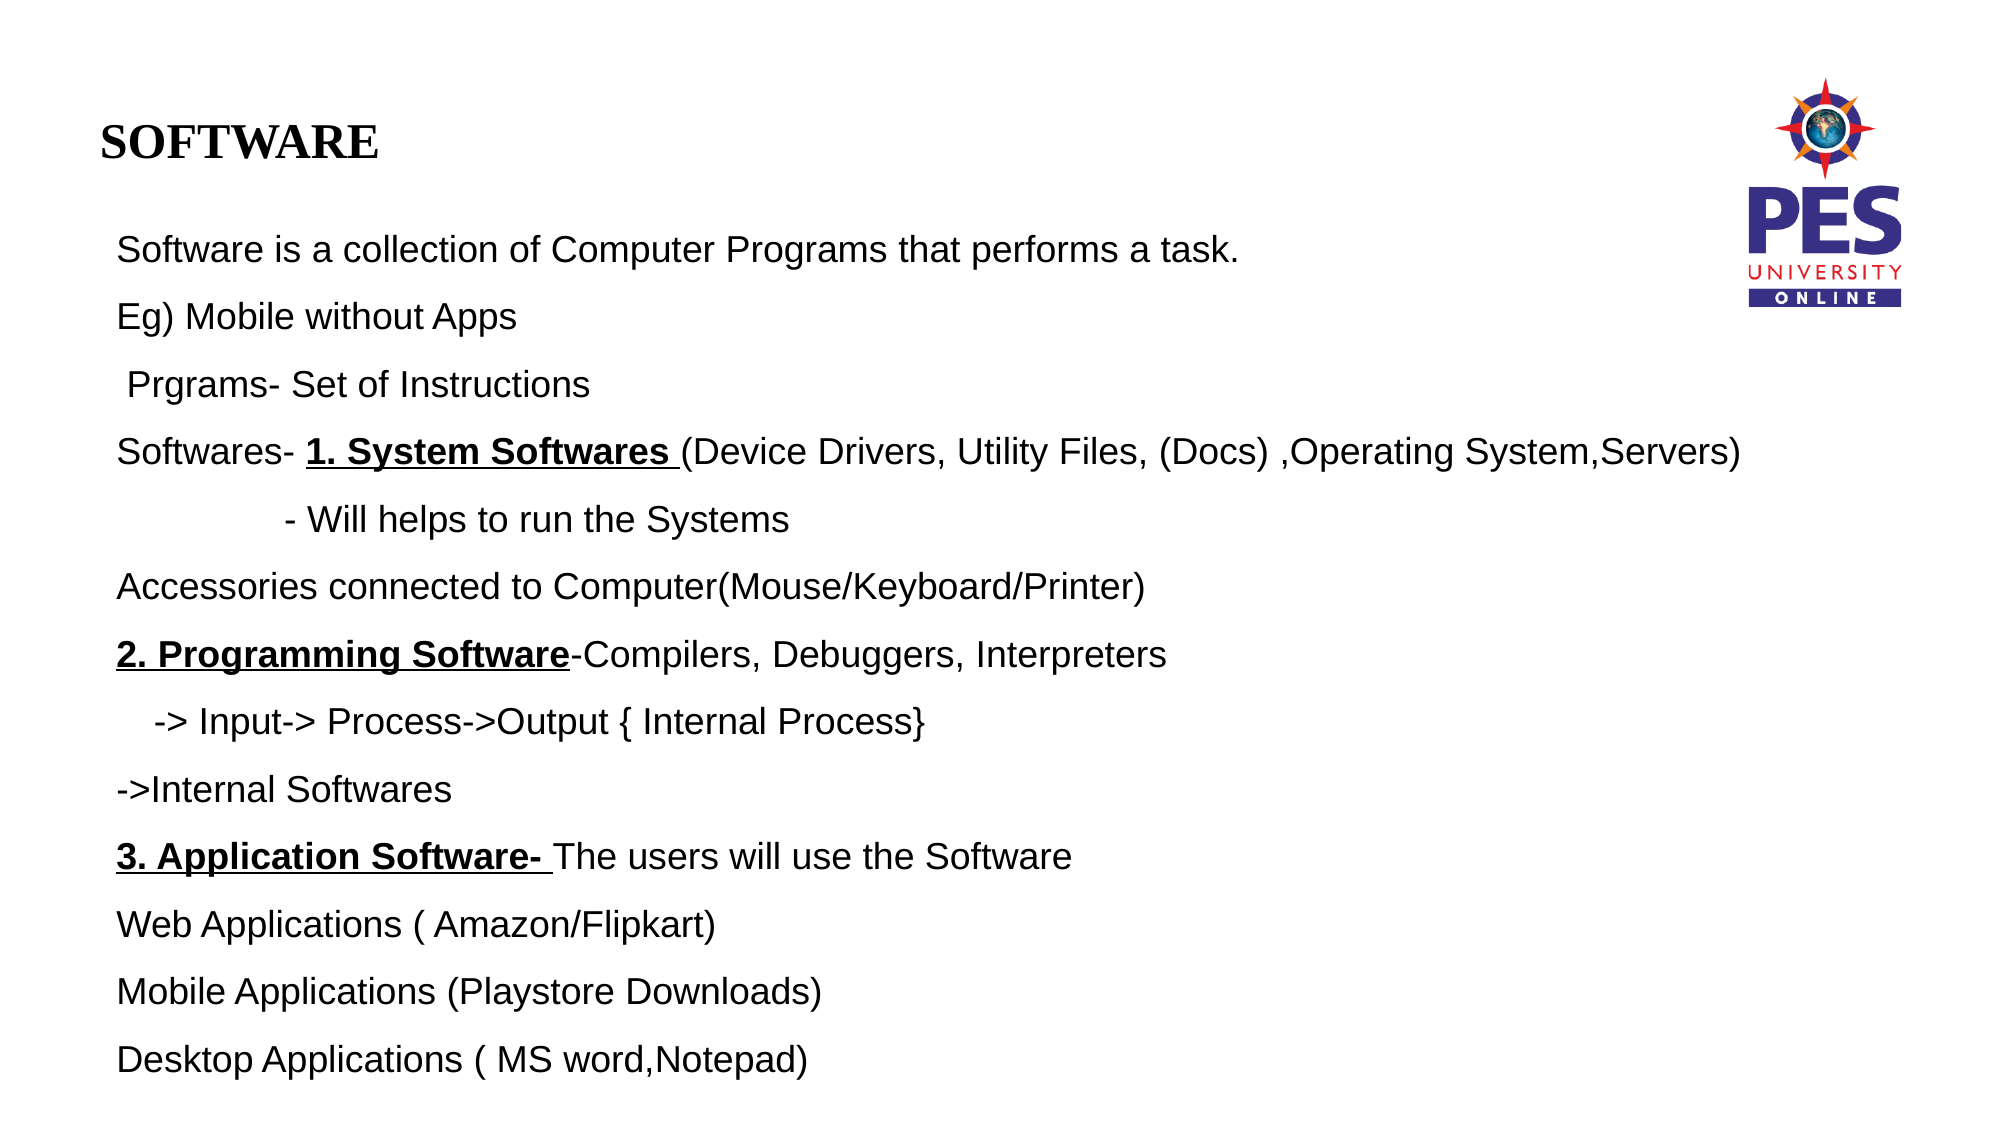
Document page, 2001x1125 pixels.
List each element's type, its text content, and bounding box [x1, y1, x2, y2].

title SOFTWARE [99, 44, 1697, 233]
picture [1748, 77, 1902, 307]
subtitle Software is a collection of Computer Programs that performs a task. Eg) Mobile without Apps Prgrams- Set of Instructions Softwares- 1. System Softwares (Device Drivers, Utility Files, (Docs) ,Operating System,Servers) - Will helps to run the Systems Accessories connected to Computer(Mouse/Keyboard/Printer) 2. Programming Software-Compilers, Debuggers, Interpreters -> Input-> Process->Output { Internal Process} ->Internal Softwares 3. Application Software- The users will use the Software Web Applications ( Amazon/Flipkart) Mobile Applications (Playstore Downloads) Desktop Applications ( MS word,Notepad) [78, 291, 1827, 1081]
